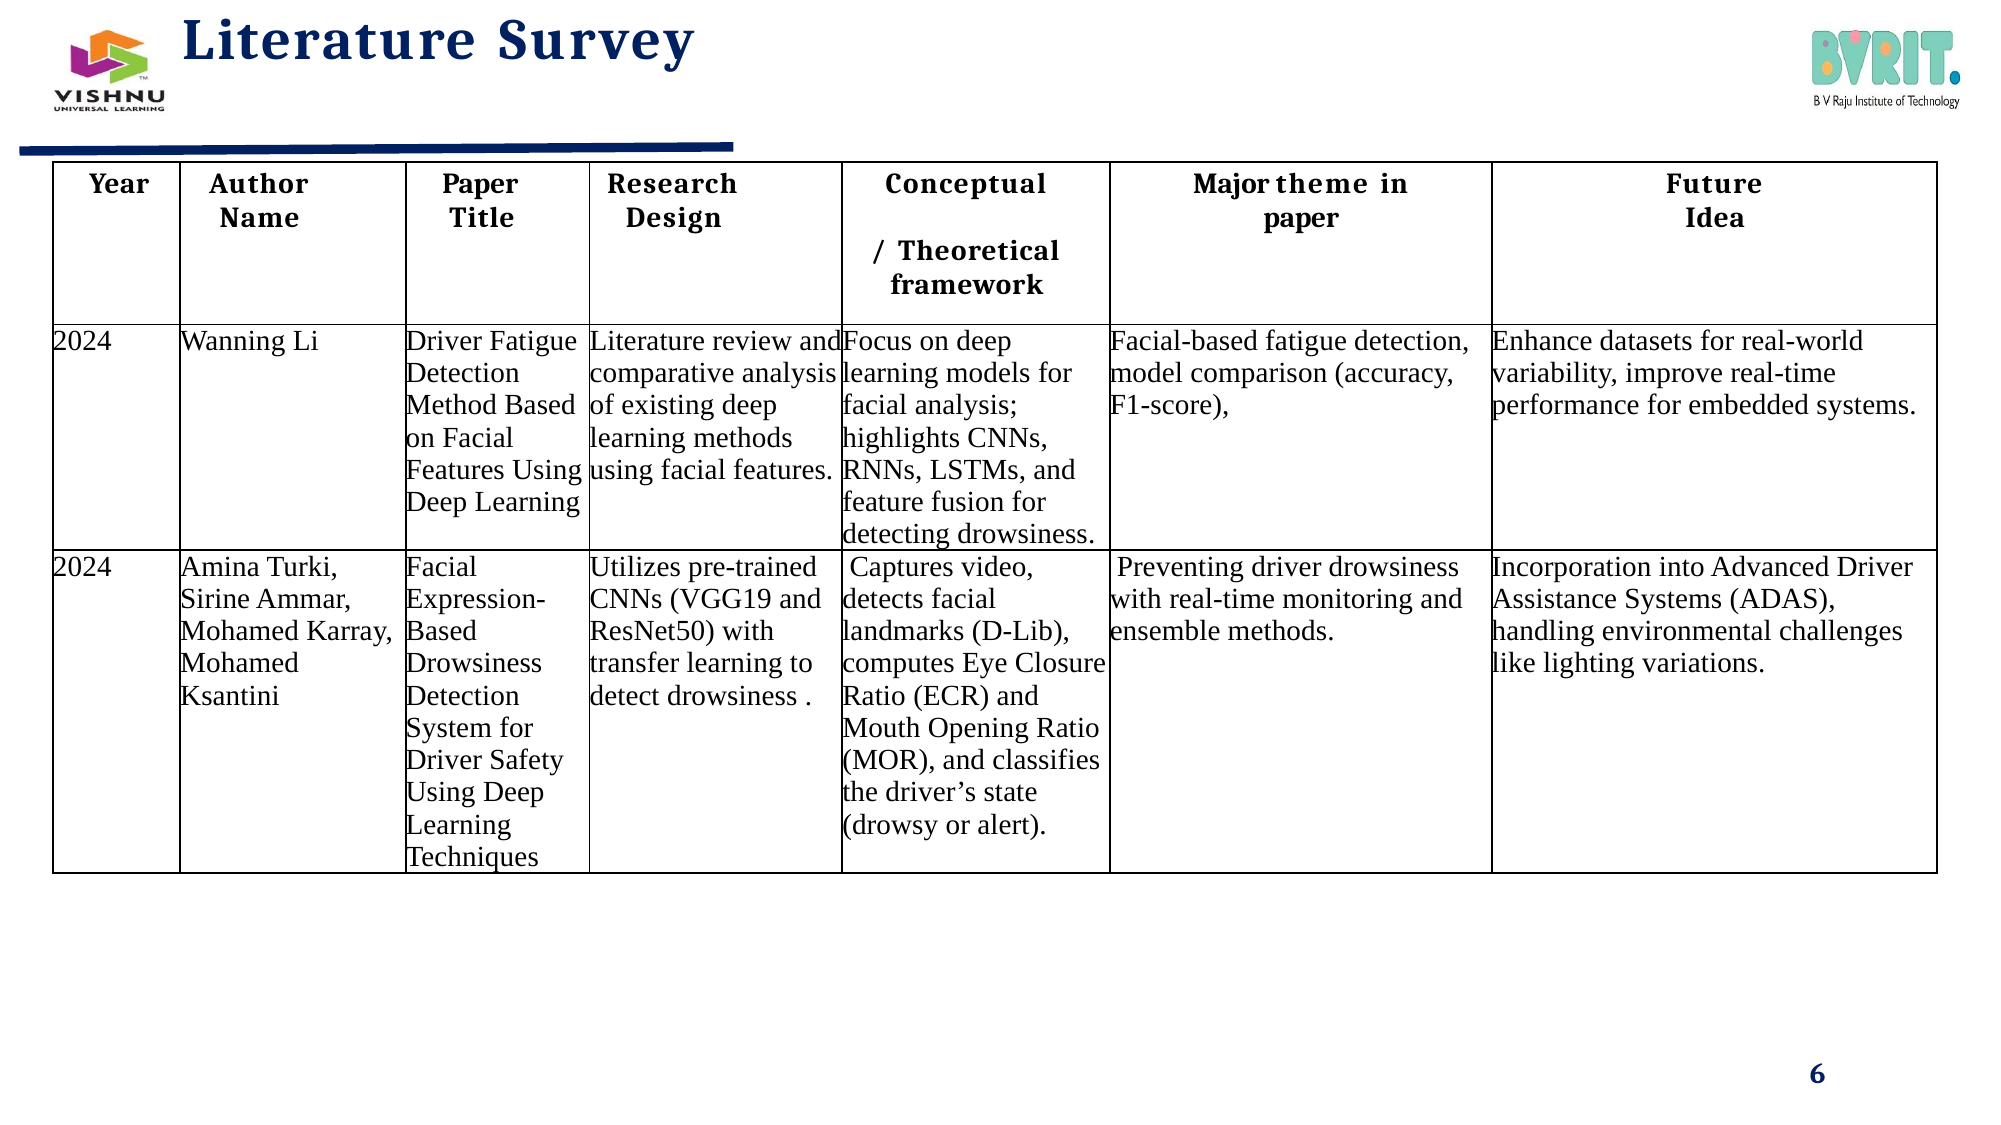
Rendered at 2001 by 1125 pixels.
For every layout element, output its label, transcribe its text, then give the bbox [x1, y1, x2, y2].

table_header Future Idea [1493, 163, 1936, 324]
table_header Conceptual / Theoretical framework [843, 197, 1109, 324]
table_cell Facial Expression-Based Drowsiness Detection System for Driver Safety Using Deep Learning Techniques [407, 551, 589, 872]
table_cell Wanning Li [181, 325, 405, 549]
table_header Year [54, 163, 179, 324]
table_cell Focus on deep learning models for facial analysis; highlights CNNs, RNNs, LSTMs, and feature fusion for detecting drowsiness. [843, 325, 1109, 549]
table_cell Driver Fatigue Detection Method Based on Facial Features Using Deep Learning [407, 325, 589, 549]
table_header Research Design [590, 197, 841, 324]
table_header Major theme in paper [1111, 197, 1491, 324]
table_cell Literature review and comparative analysis of existing deep learning methods using facial features. [590, 325, 841, 549]
title Literature Survey [180, 0, 1634, 197]
picture [52, 22, 168, 116]
slide_number 6 [1807, 1053, 1857, 1125]
table_cell 2024 [54, 325, 179, 549]
table_cell 2024 [54, 551, 179, 872]
table_cell Utilizes pre-trained CNNs (VGG19 and ResNet50) with transfer learning to detect drowsiness . [590, 551, 841, 872]
table_cell Captures video, detects facial landmarks (D-Lib), computes Eye Closure Ratio (ECR) and Mouth Opening Ratio (MOR), and classifies the driver’s state (drowsy or alert). [843, 551, 1109, 872]
table_cell Enhance datasets for real-world variability, improve real-time performance for embedded systems. [1493, 325, 1936, 549]
table_header Paper Title [407, 197, 589, 324]
table_cell Facial-based fatigue detection, model comparison (accuracy, F1-score), [1111, 325, 1491, 549]
table_cell Incorporation into Advanced Driver Assistance Systems (ADAS), handling environmental challenges like lighting variations. [1493, 551, 1936, 872]
table_cell Amina Turki, Sirine Ammar, Mohamed Karray, Mohamed Ksantini [181, 551, 405, 872]
table_cell Preventing driver drowsiness with real-time monitoring and ensemble methods. [1111, 551, 1491, 872]
picture [1802, 22, 1965, 115]
table_header Author Name [181, 197, 405, 324]
